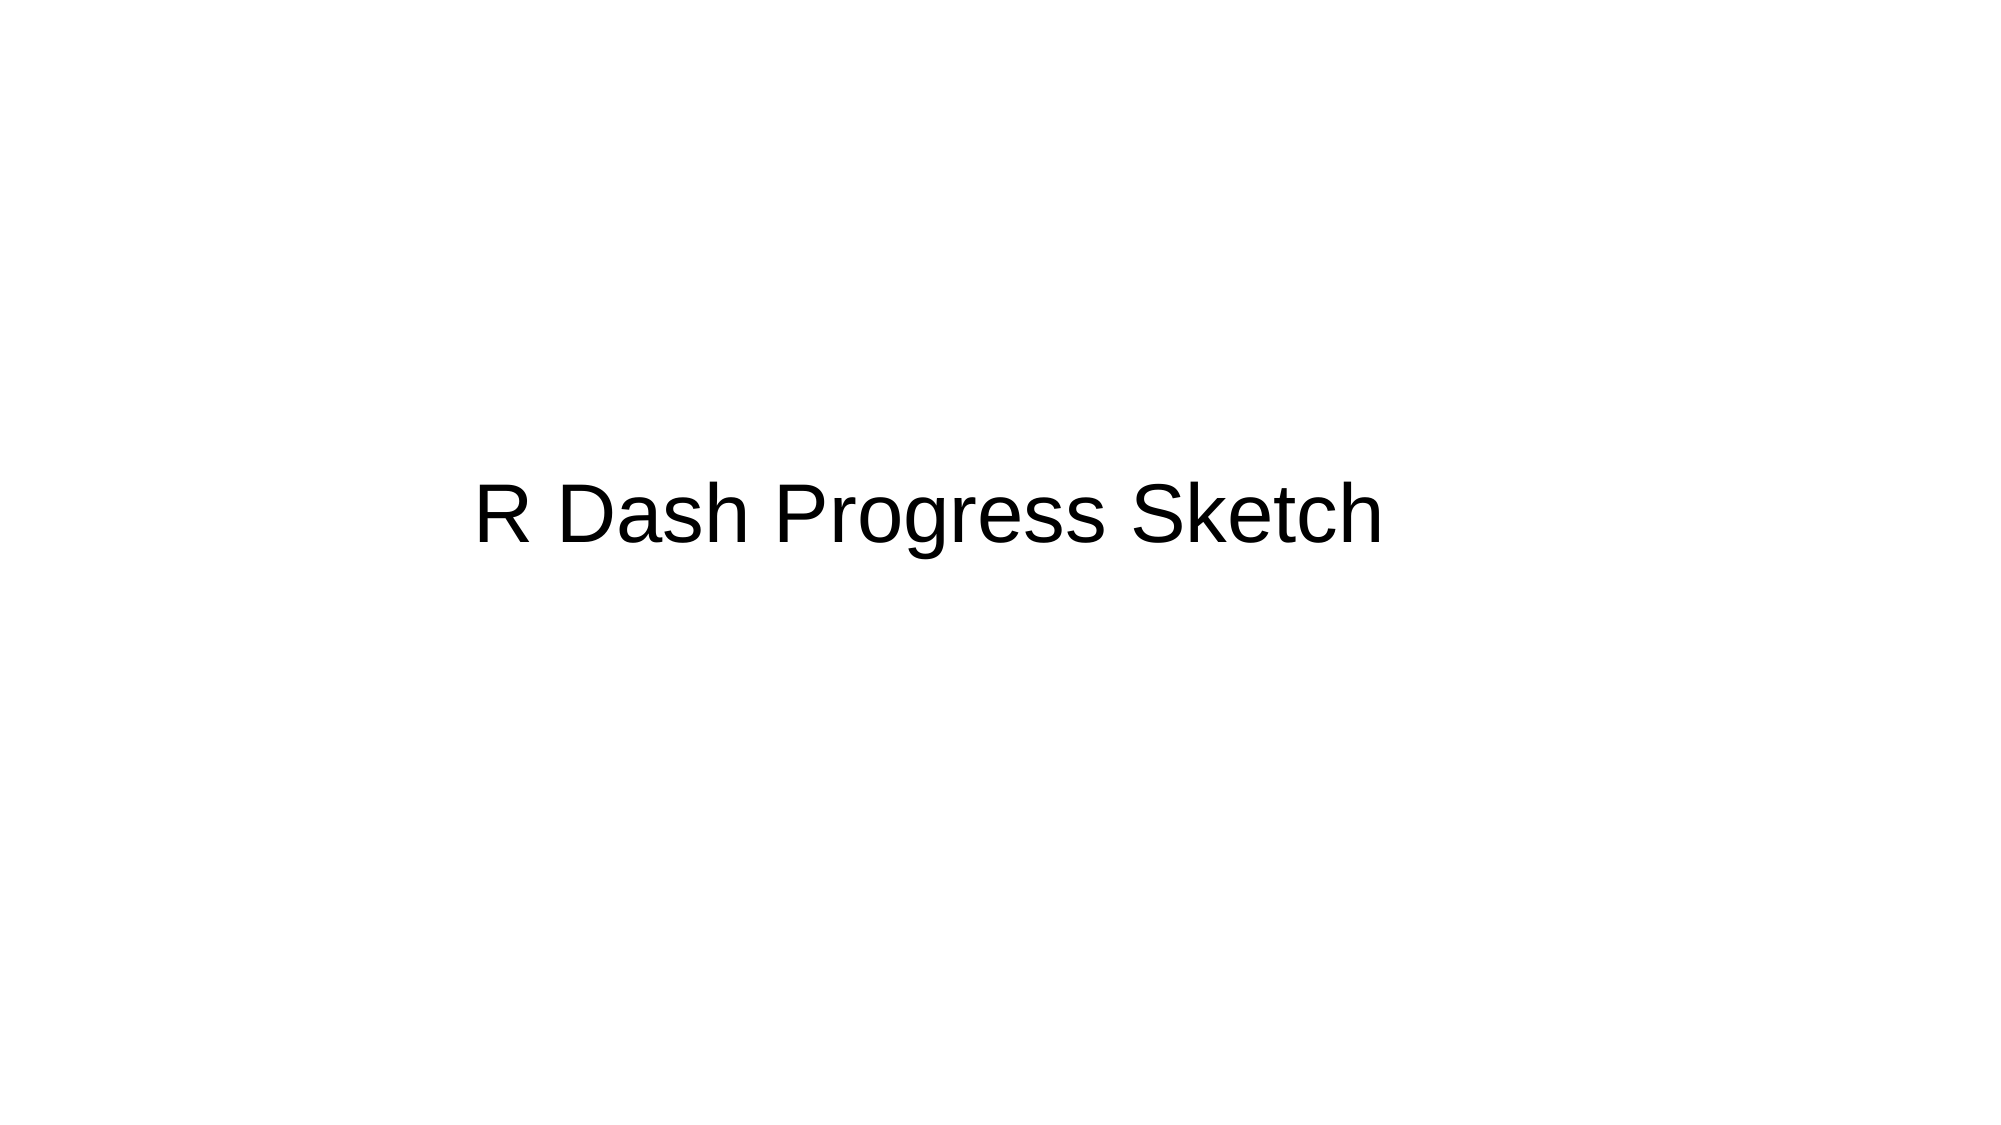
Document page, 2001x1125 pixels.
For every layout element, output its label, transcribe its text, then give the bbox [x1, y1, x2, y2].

text_box R Dash Progress Sketch [458, 451, 1485, 567]
